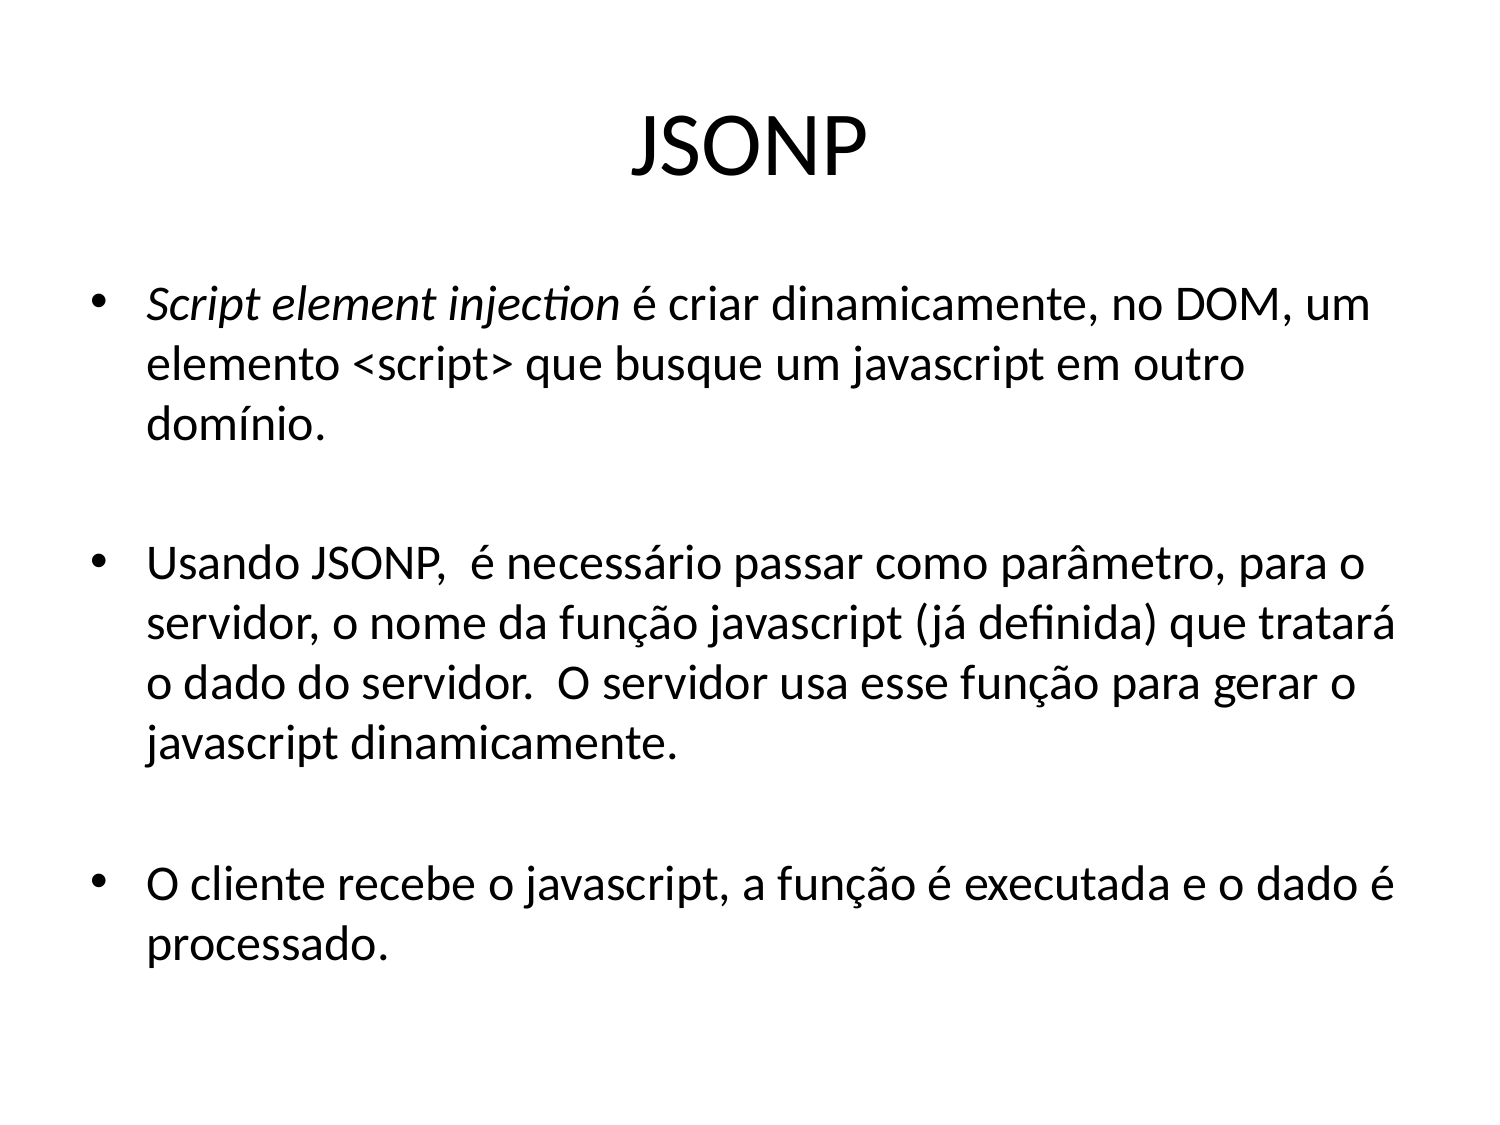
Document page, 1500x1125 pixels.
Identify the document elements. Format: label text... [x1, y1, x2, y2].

list Script element injection é criar dinamicamente, no DOM, um elemento <script> que busque um javascript em outro domínio. Usando JSONP, é necessário passar como parâmetro, para o servidor, o nome da função javascript (já definida) que tratará o dado do servidor. O servidor usa esse função para gerar o javascript dinamicamente. O cliente recebe o javascript, a função é executada e o dado é processado. [75, 262, 1425, 1005]
title JSONP [75, 45, 1425, 233]
